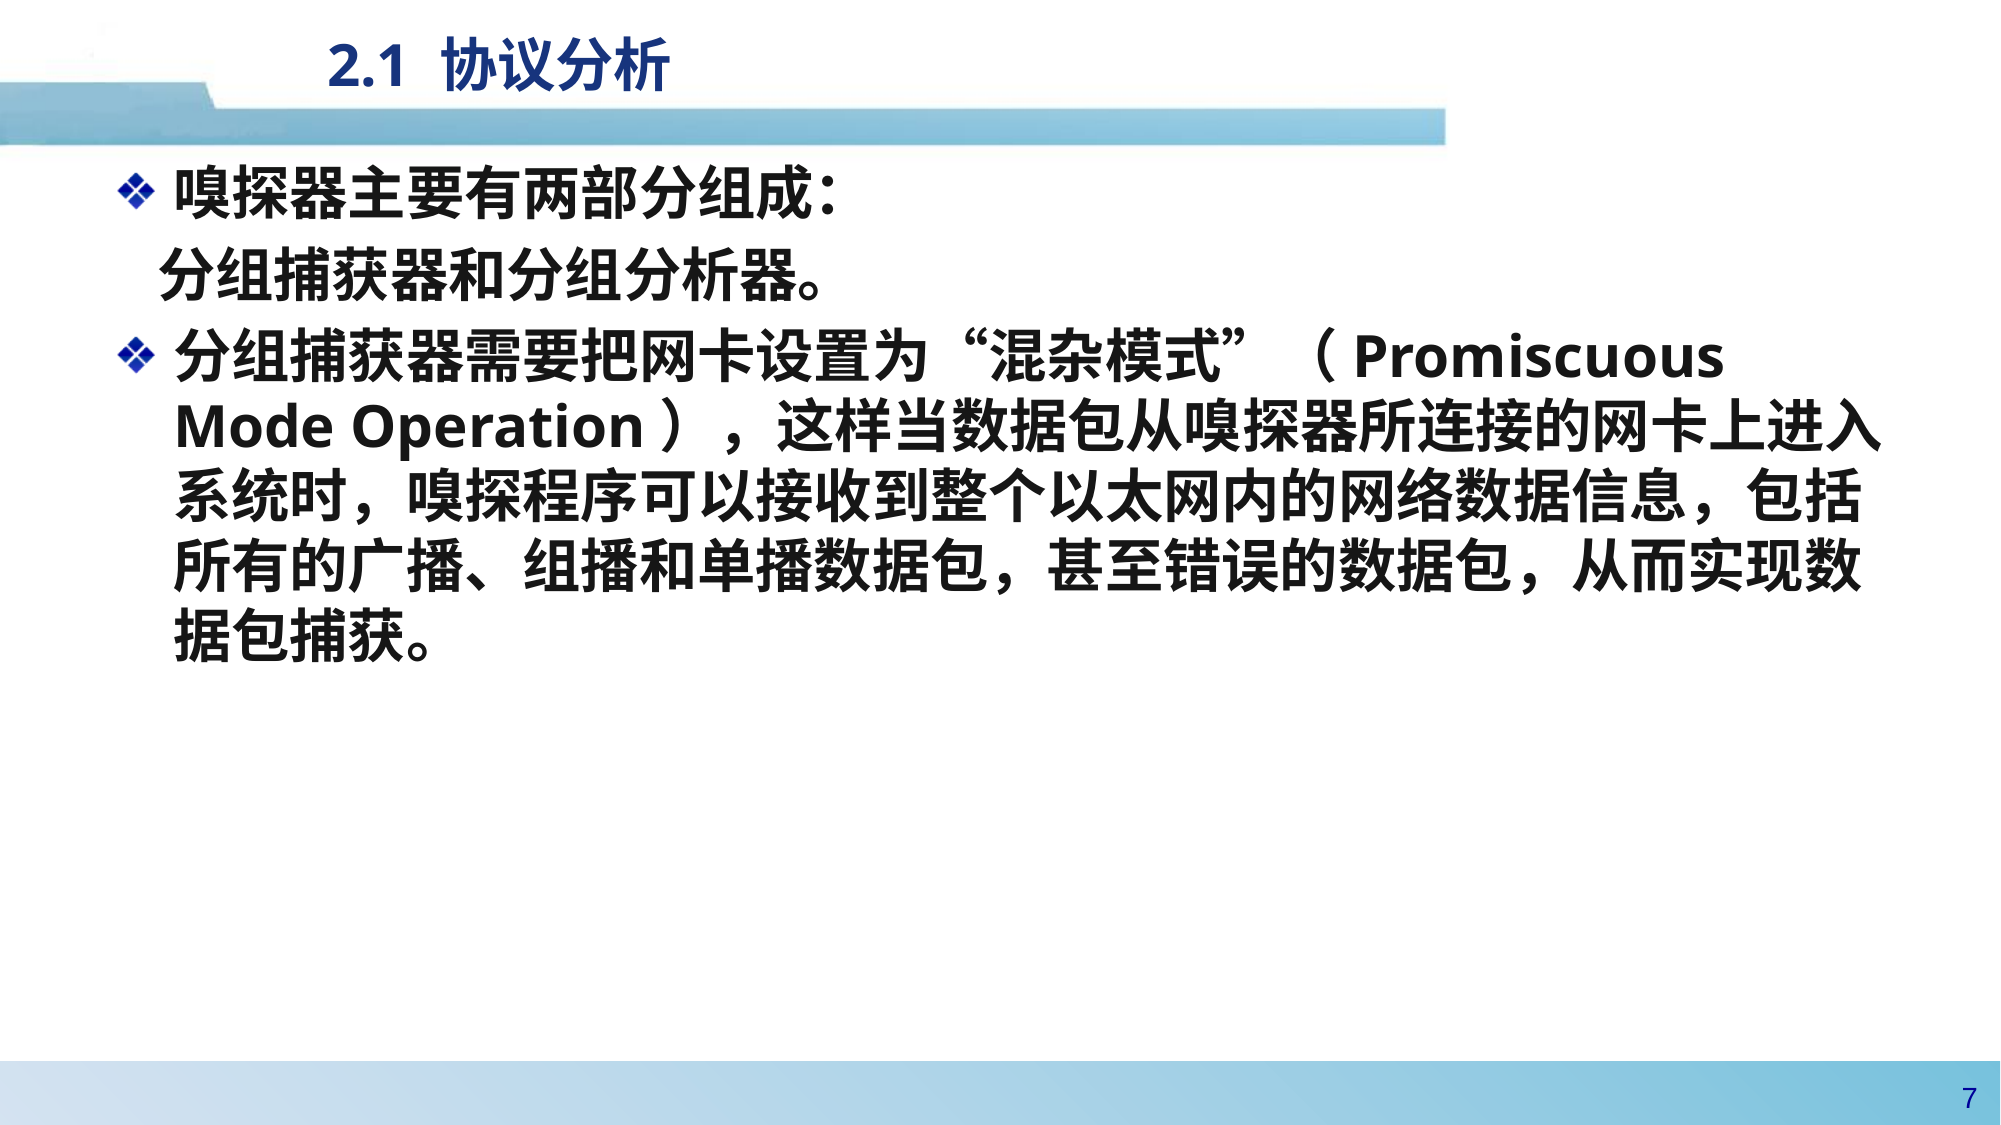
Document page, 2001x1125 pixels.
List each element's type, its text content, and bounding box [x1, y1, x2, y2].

picture [116, 334, 158, 376]
slide_number 6 [1850, 1071, 1993, 1125]
picture [116, 170, 158, 212]
list 嗅探器主要有两部分组成： 分组捕获器和分组分析器。 分组捕获器需要把网卡设置为“混杂模式”（Promiscuous Mode Operation），这样当数据包从嗅探器所连接的网卡上进入系统时，嗅探程序可以接收到整个以太网内的网络数据信息，包括所有的广播、组播和单播数据包，甚至错误的数据包，从而实现数据包捕获。 [101, 148, 1899, 1024]
picture [0, 12, 1612, 371]
title 2.1 协议分析 [312, 20, 1230, 106]
